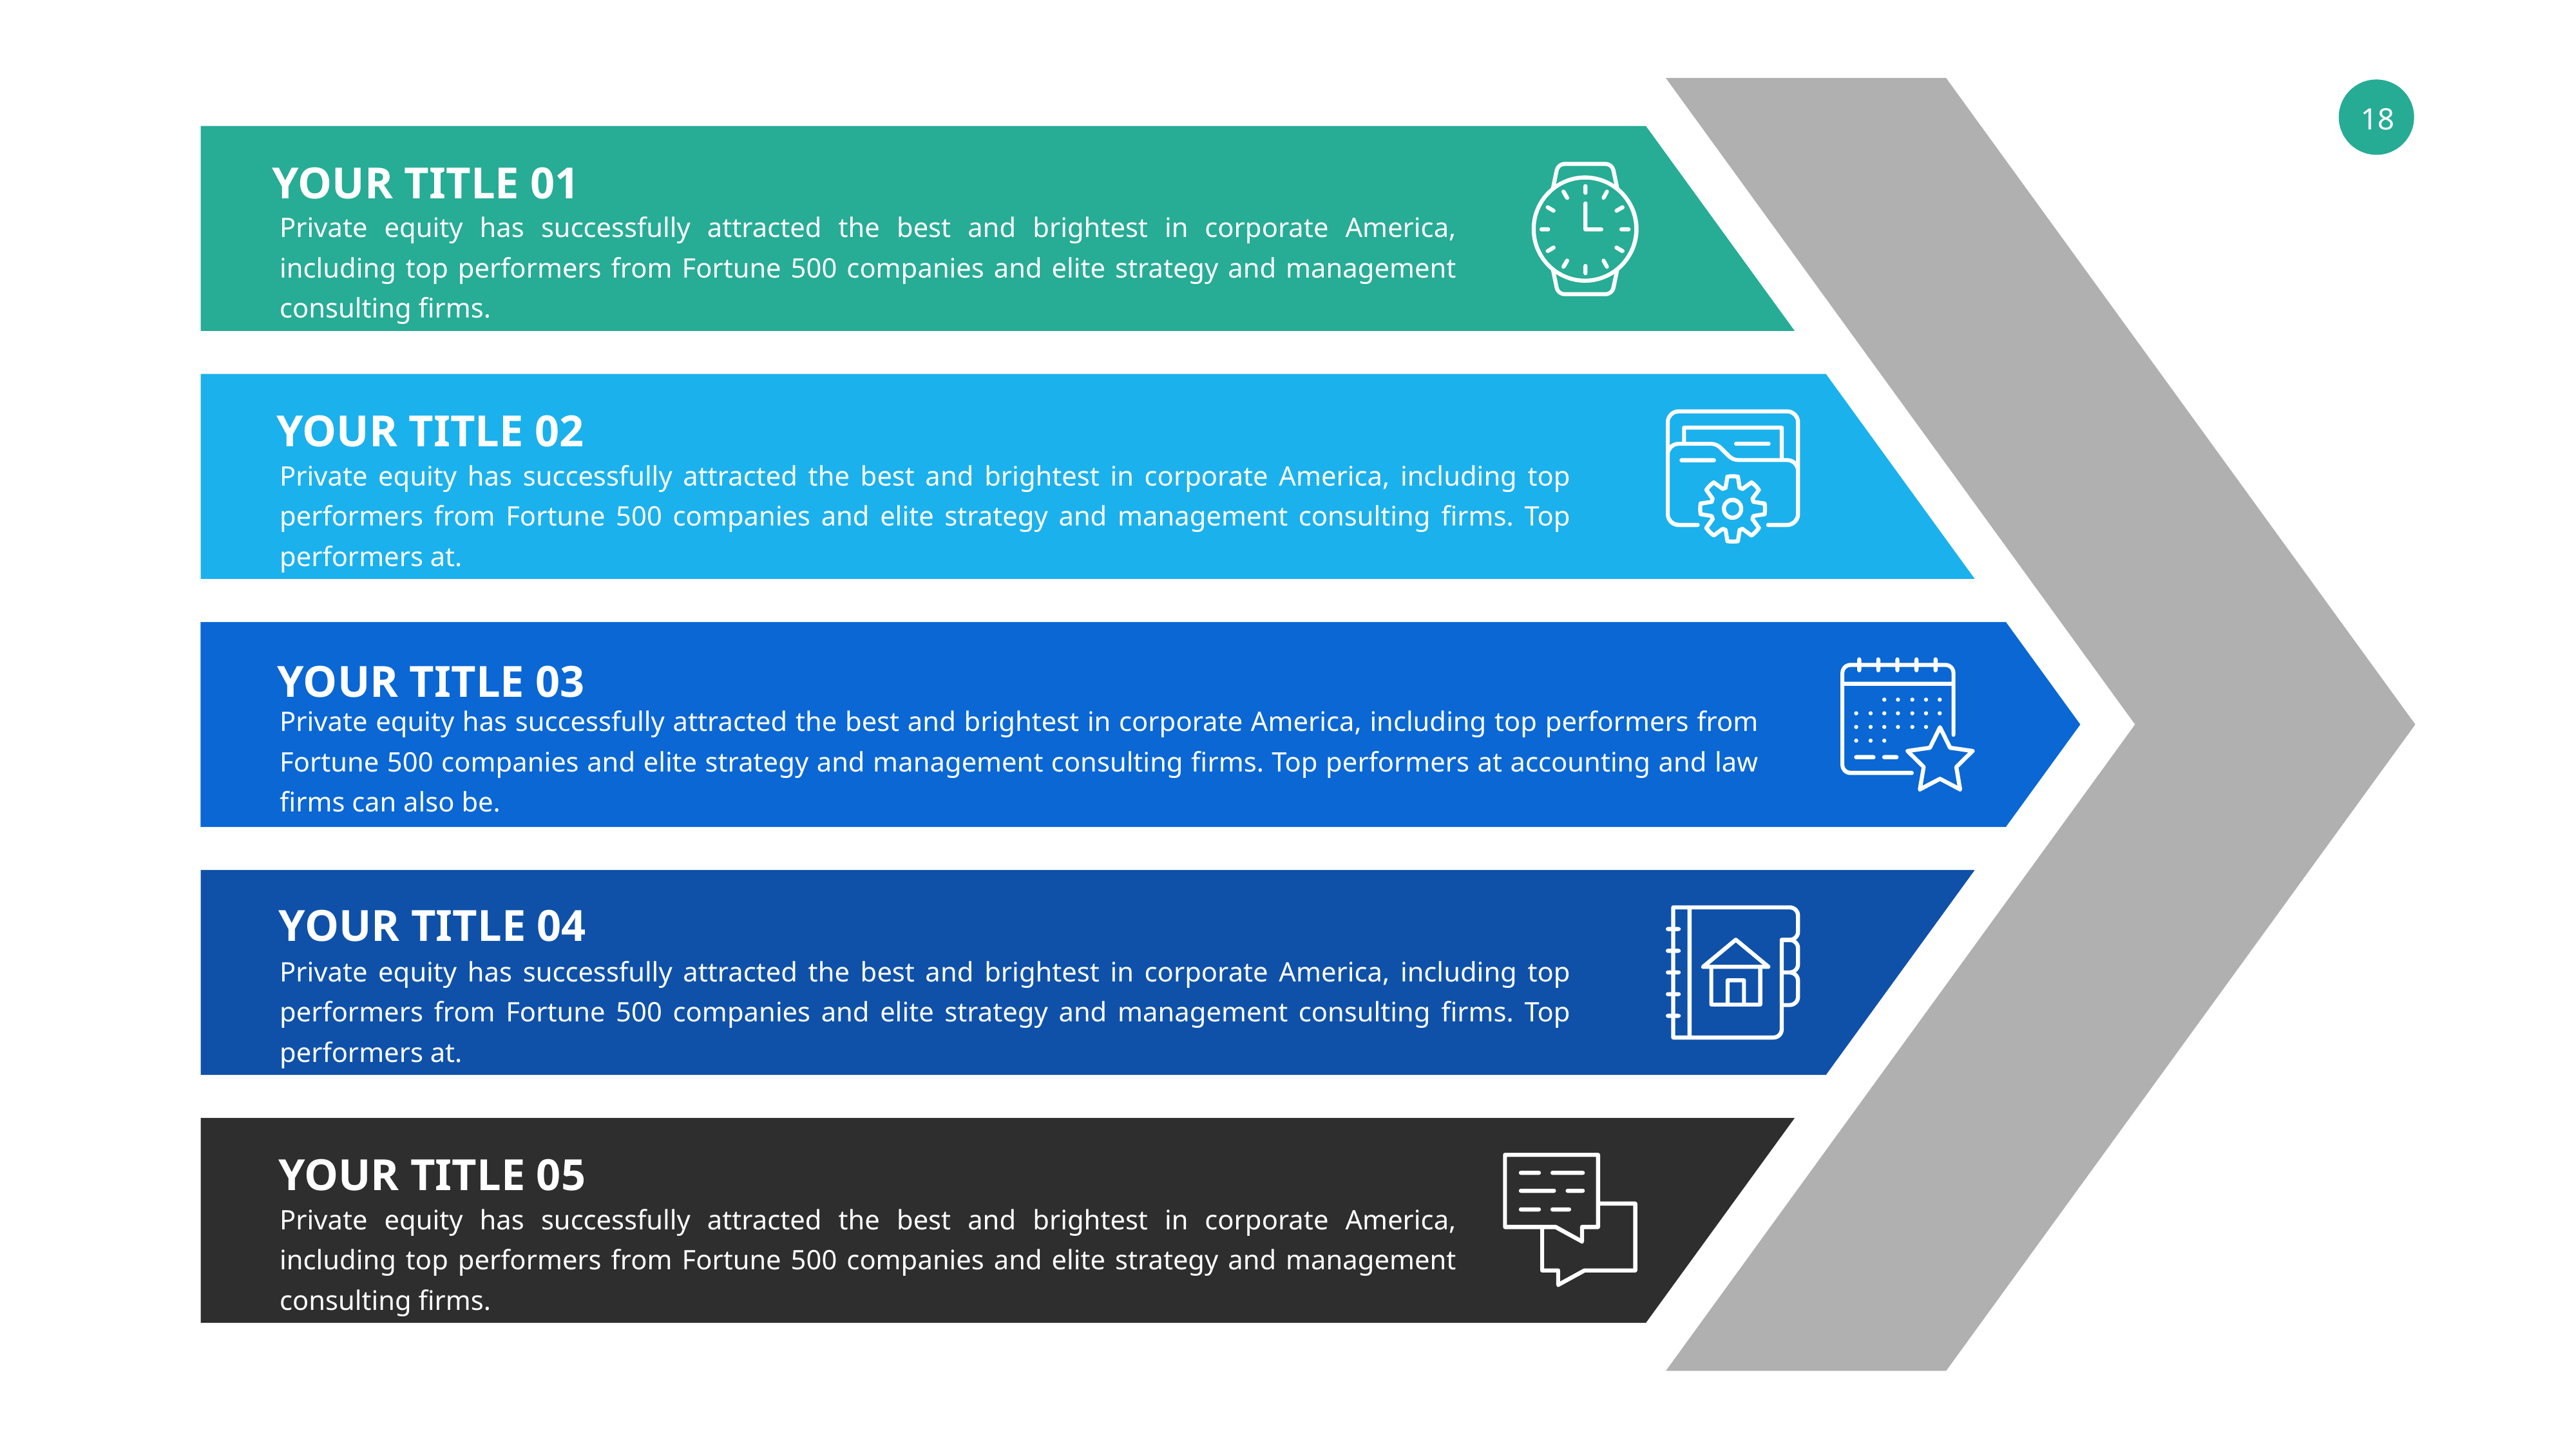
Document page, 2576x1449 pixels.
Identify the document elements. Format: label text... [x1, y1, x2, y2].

text_box [200, 374, 1975, 579]
text_box Private equity has successfully attracted the best and brightest in corporate America, including top performers from Fortune 500 companies and elite strategy and management consulting firms. [270, 197, 1467, 328]
text_box YOUR TITLE 03 [267, 649, 595, 711]
text_box [1666, 409, 1800, 527]
text_box YOUR TITLE 01 [263, 151, 590, 213]
text_box [200, 1117, 1795, 1323]
text_box Private equity has successfully attracted the best and brightest in corporate America, including top performers from Fortune 500 companies and elite strategy and management consulting firms. Top performers at. [270, 446, 1581, 577]
text_box [200, 621, 2081, 828]
text_box [1698, 474, 1768, 544]
text_box YOUR TITLE 02 [267, 399, 594, 460]
text_box YOUR TITLE 05 [269, 1142, 596, 1204]
text_box Private equity has successfully attracted the best and brightest in corporate America, including top performers from Fortune 500 companies and elite strategy and management consulting firms. [270, 1189, 1467, 1320]
text_box [200, 126, 1795, 331]
text_box [1531, 162, 1639, 296]
text_box [1905, 725, 1975, 792]
text_box Private equity has successfully attracted the best and brightest in corporate America, including top performers from Fortune 500 companies and elite strategy and management consulting firms. Top performers at accounting and law firms can also be. [270, 692, 1769, 822]
text_box [1840, 657, 1956, 775]
text_box [200, 869, 1975, 1075]
text_box [1666, 78, 2416, 1371]
text_box [1666, 905, 1800, 1040]
text_box [1503, 1153, 1637, 1287]
text_box Private equity has successfully attracted the best and brightest in corporate America, including top performers from Fortune 500 companies and elite strategy and management consulting firms. Top performers at. [270, 942, 1581, 1073]
text_box YOUR TITLE 04 [269, 893, 596, 955]
